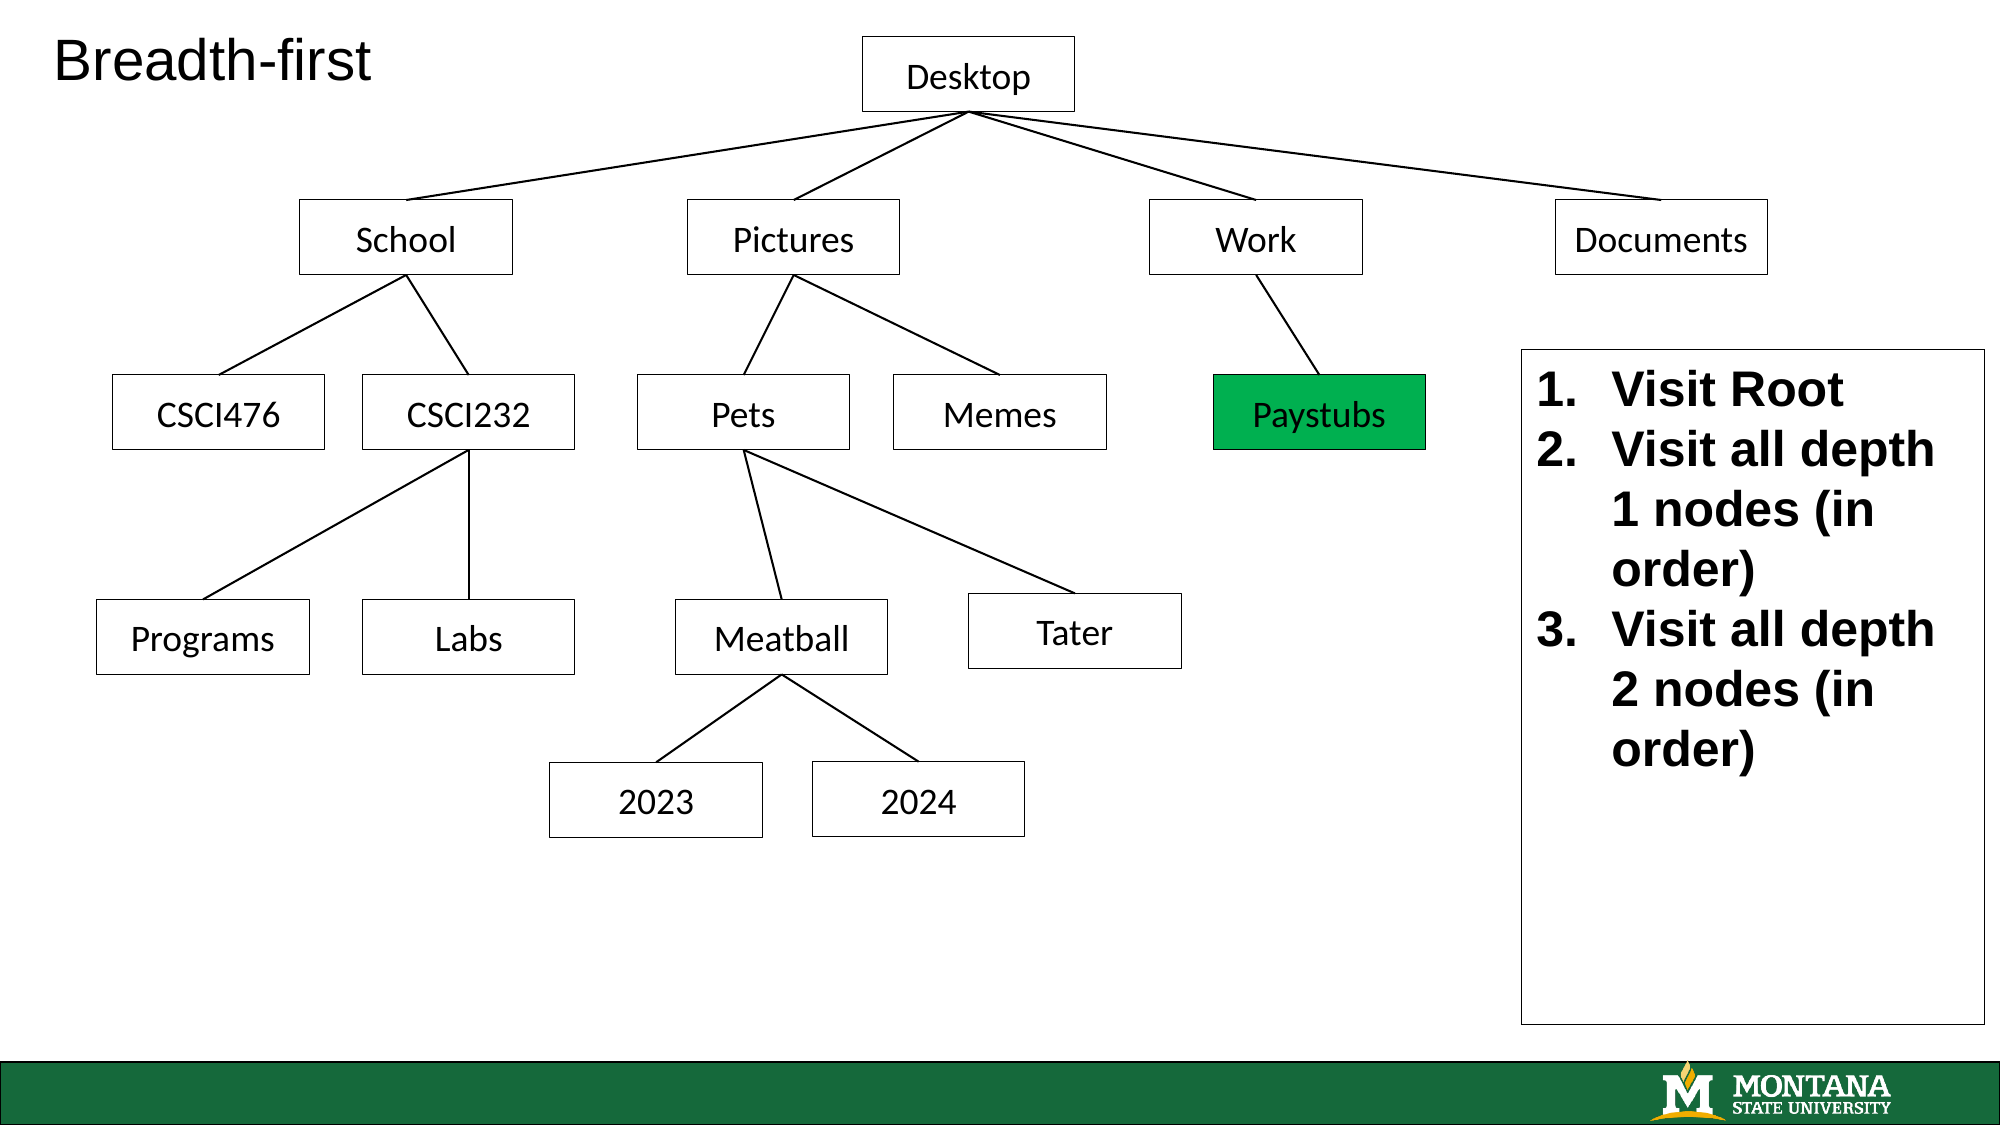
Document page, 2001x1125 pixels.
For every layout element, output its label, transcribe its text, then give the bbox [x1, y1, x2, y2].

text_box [405, 111, 792, 201]
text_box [781, 674, 919, 762]
text_box Pictures [685, 209, 902, 277]
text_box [405, 274, 469, 376]
text_box CSCI232 [360, 373, 577, 452]
text_box Programs [95, 597, 311, 676]
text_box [743, 449, 1076, 594]
text_box Labs [360, 597, 577, 676]
picture [1649, 1060, 1892, 1122]
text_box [202, 449, 468, 600]
text_box Pets [635, 373, 852, 452]
text_box 2023 [548, 760, 764, 839]
text_box Meatball [673, 597, 890, 672]
text_box 2024 [810, 760, 1027, 839]
text_box Visit Root Visit all depth 1 nodes (in order) Visit all depth 2 nodes (in order) [1521, 349, 1985, 1025]
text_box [655, 674, 779, 763]
text_box Desktop [860, 35, 1077, 109]
text_box School [298, 198, 514, 277]
text_box Work [1148, 209, 1364, 277]
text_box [1255, 274, 1320, 376]
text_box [793, 274, 1001, 376]
text_box Paystubs [1211, 373, 1428, 452]
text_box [0, 1060, 1647, 1125]
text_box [1892, 1060, 2000, 1125]
text_box CSCI476 [110, 373, 327, 452]
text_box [793, 111, 965, 201]
text_box Memes [892, 373, 1108, 452]
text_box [743, 274, 792, 376]
text_box Tater [967, 591, 1183, 670]
text_box Breadth-first [39, 15, 388, 100]
text_box Documents [1553, 198, 1770, 277]
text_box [218, 274, 404, 376]
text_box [968, 111, 1662, 201]
